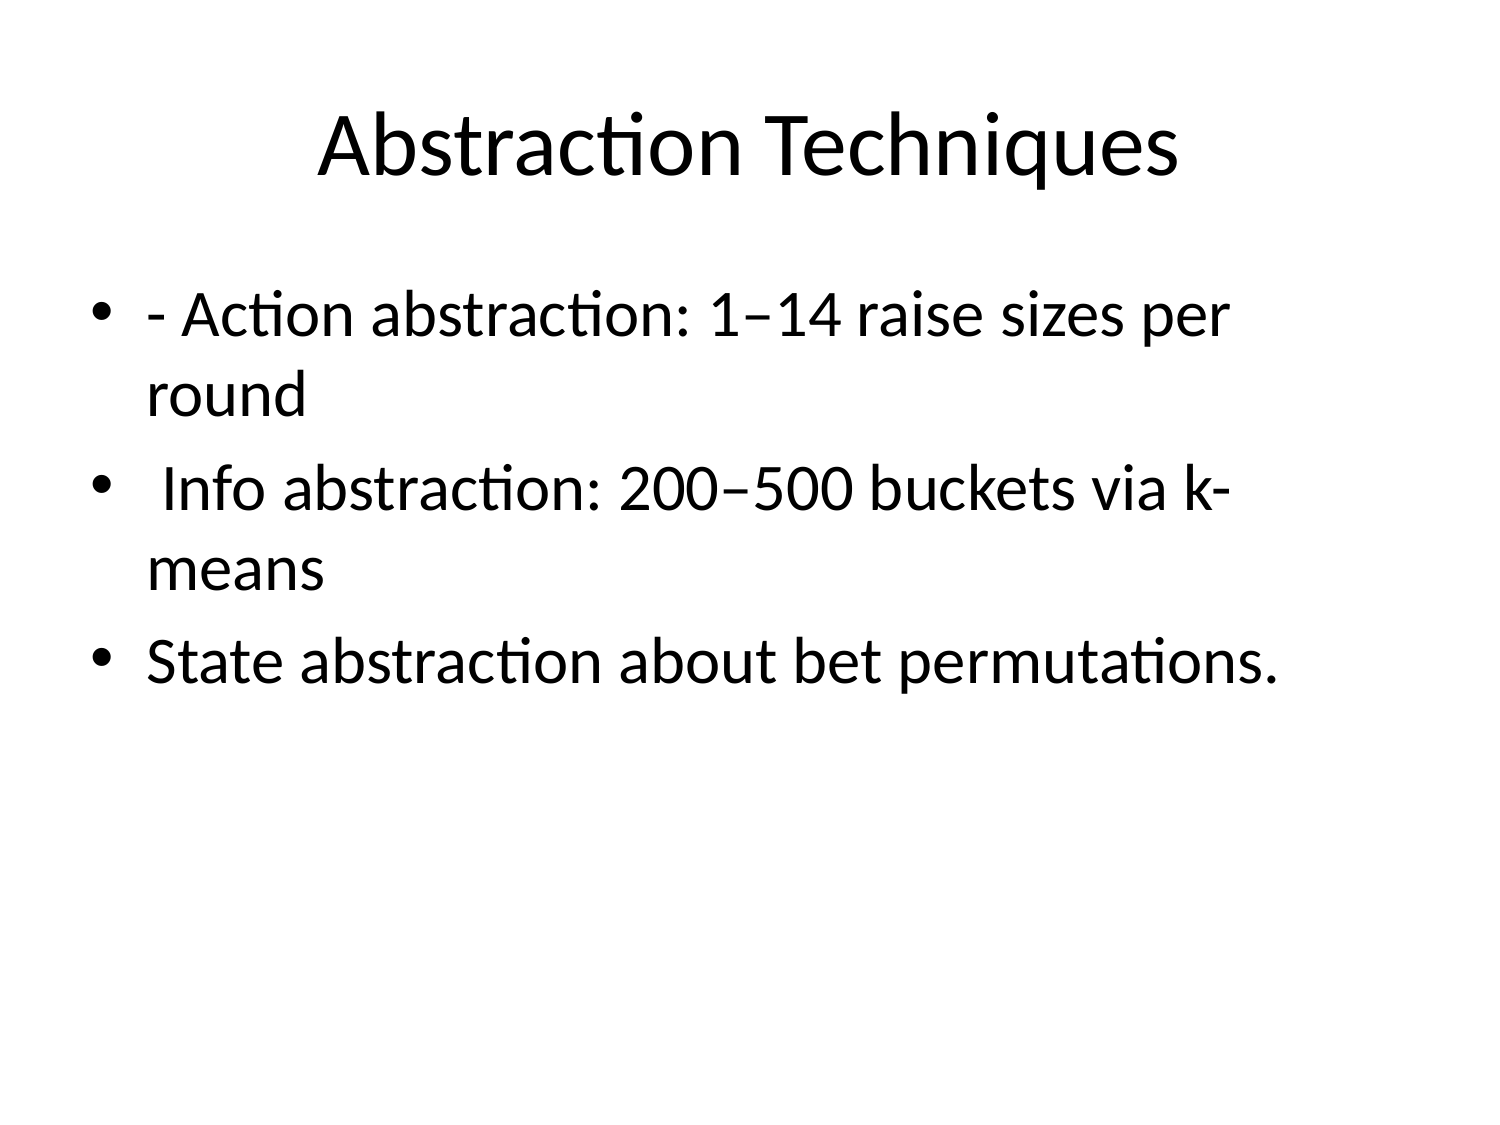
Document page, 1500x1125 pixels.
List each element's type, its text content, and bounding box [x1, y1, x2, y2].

list - Action abstraction: 1–14 raise sizes per round Info abstraction: 200–500 buckets via k-means State abstraction about bet permutations. [75, 262, 1425, 1005]
title Abstraction Techniques [75, 45, 1425, 233]
